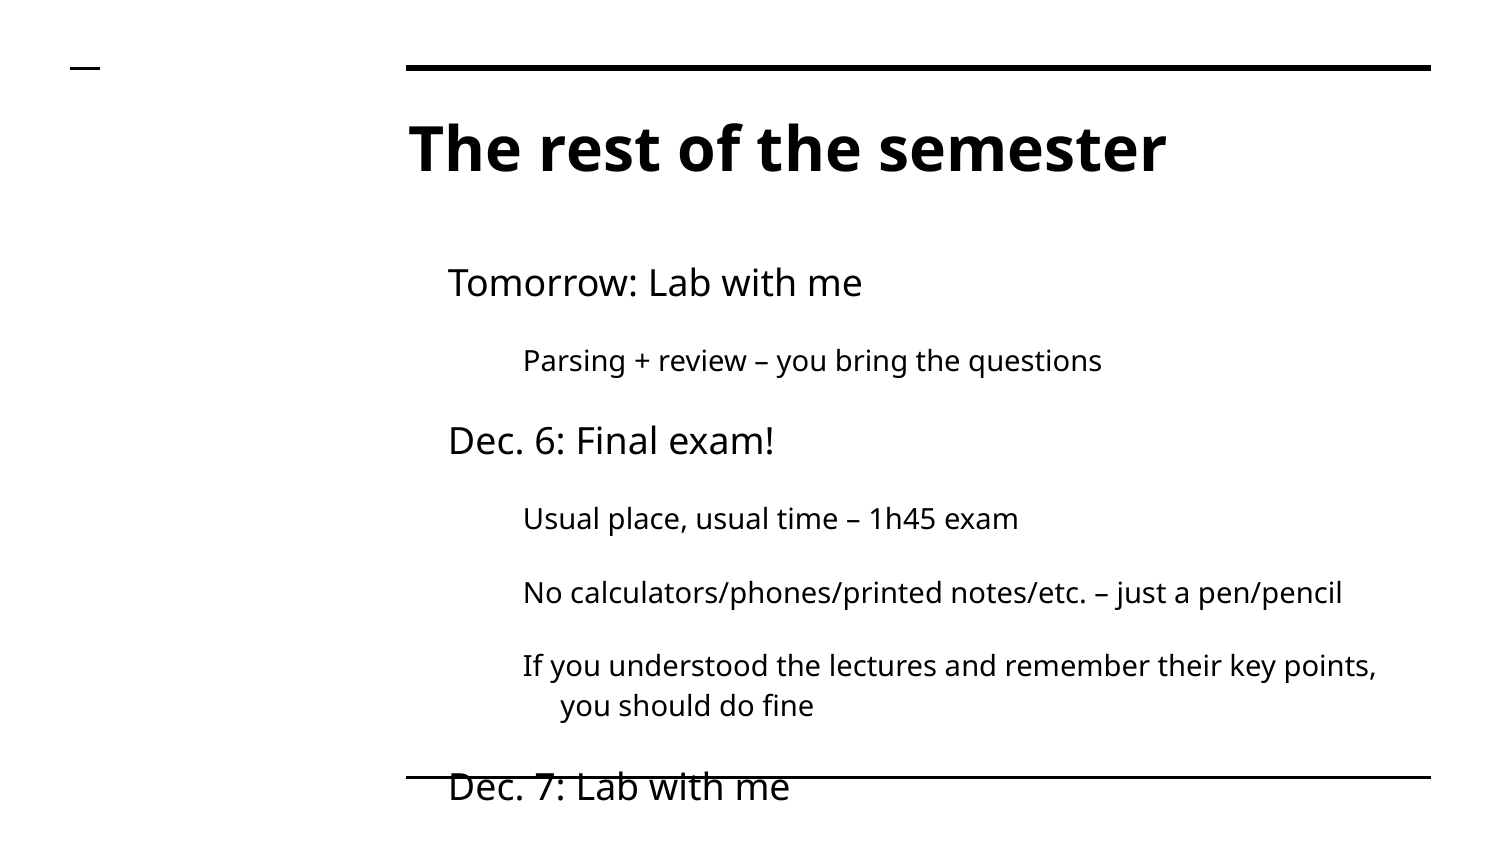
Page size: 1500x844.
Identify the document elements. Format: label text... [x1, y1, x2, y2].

list Tomorrow: Lab with me Parsing + review – you bring the questions Dec. 6: Final exam! Usual place, usual time – 1h45 exam No calculators/phones/printed notes/etc. – just a pen/pencil If you understood the lectures and remember their key points, you should do fine Dec. 7: Lab with me Extra office hours for project help Dec. 13: Legislative day, no meeting Dec. 19: Paper due [395, 236, 1433, 730]
title The rest of the semester [393, 94, 1431, 199]
